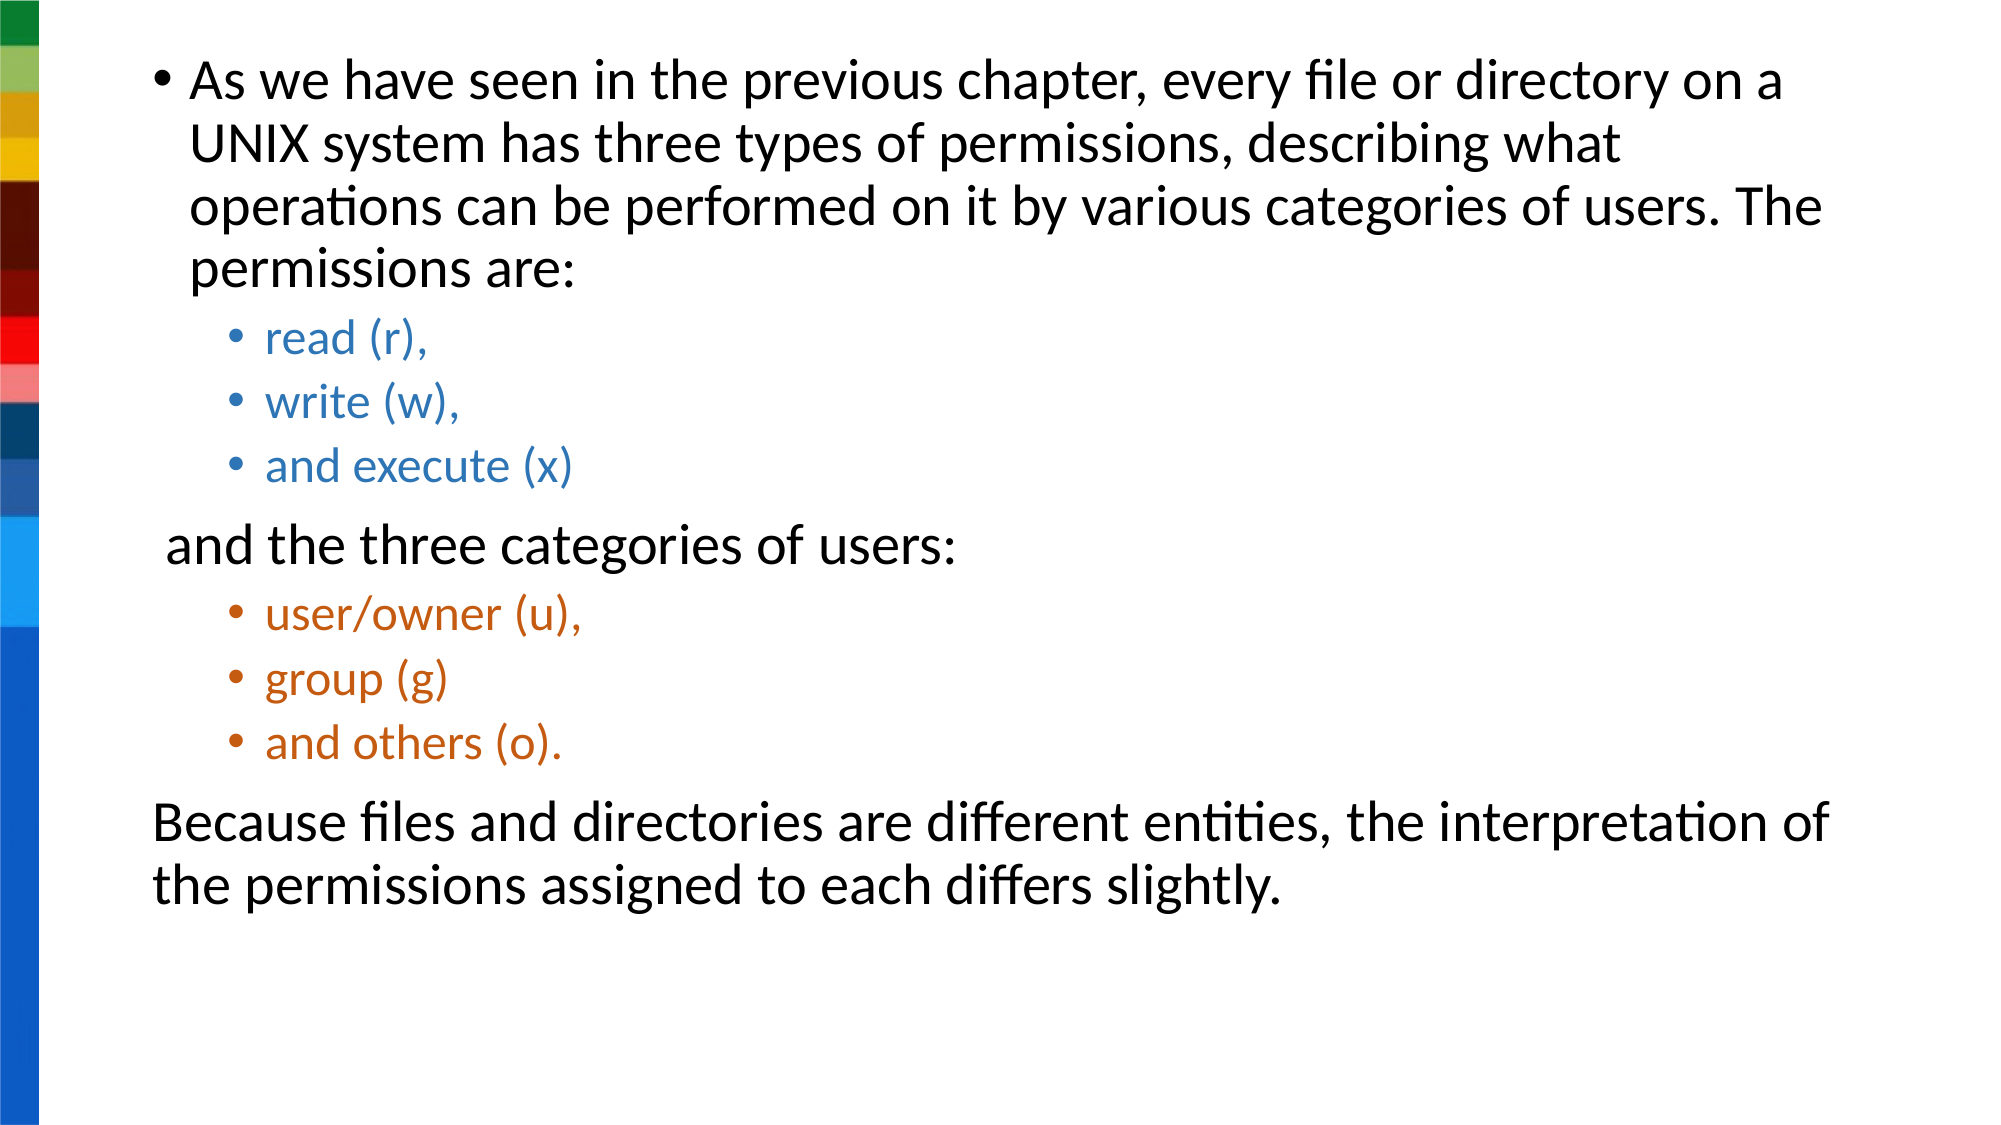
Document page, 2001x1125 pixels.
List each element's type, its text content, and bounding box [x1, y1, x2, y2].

picture [0, 1, 582, 1124]
list As we have seen in the previous chapter, every file or directory on a UNIX system has three types of permissions, describing what operations can be performed on it by various categories of users. The permissions are: read (r), write (w), and execute (x) and the three categories of users: user/owner (u), group (g) and others (o). Because files and directories are different entities, the interpretation of the permissions assigned to each differs slightly. [137, 41, 1863, 1014]
